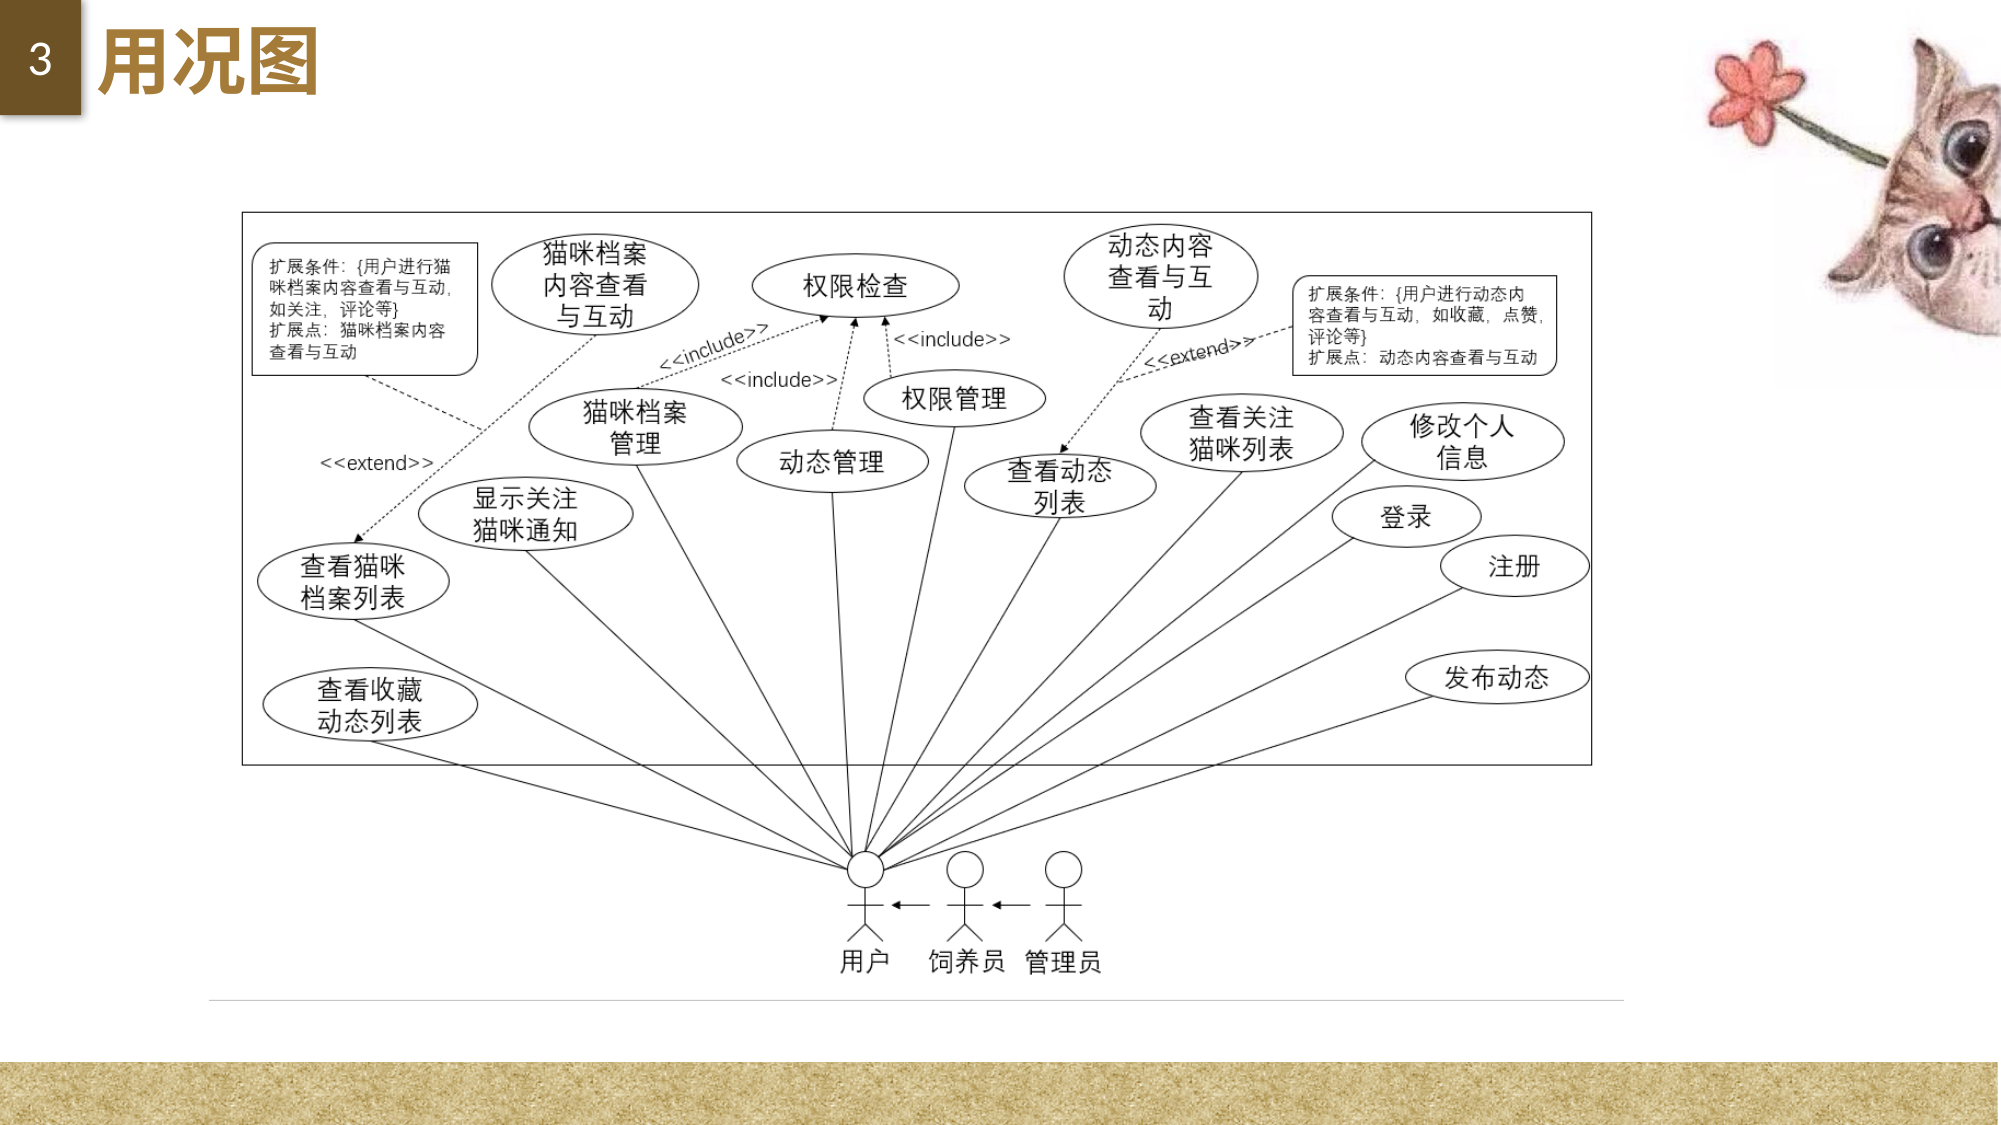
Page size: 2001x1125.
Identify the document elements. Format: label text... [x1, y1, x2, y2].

text_box [0, 1062, 1998, 1125]
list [209, 203, 1624, 1001]
title 用况图 [81, 0, 853, 143]
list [1663, 0, 2000, 388]
text_box 3 [0, 0, 82, 116]
